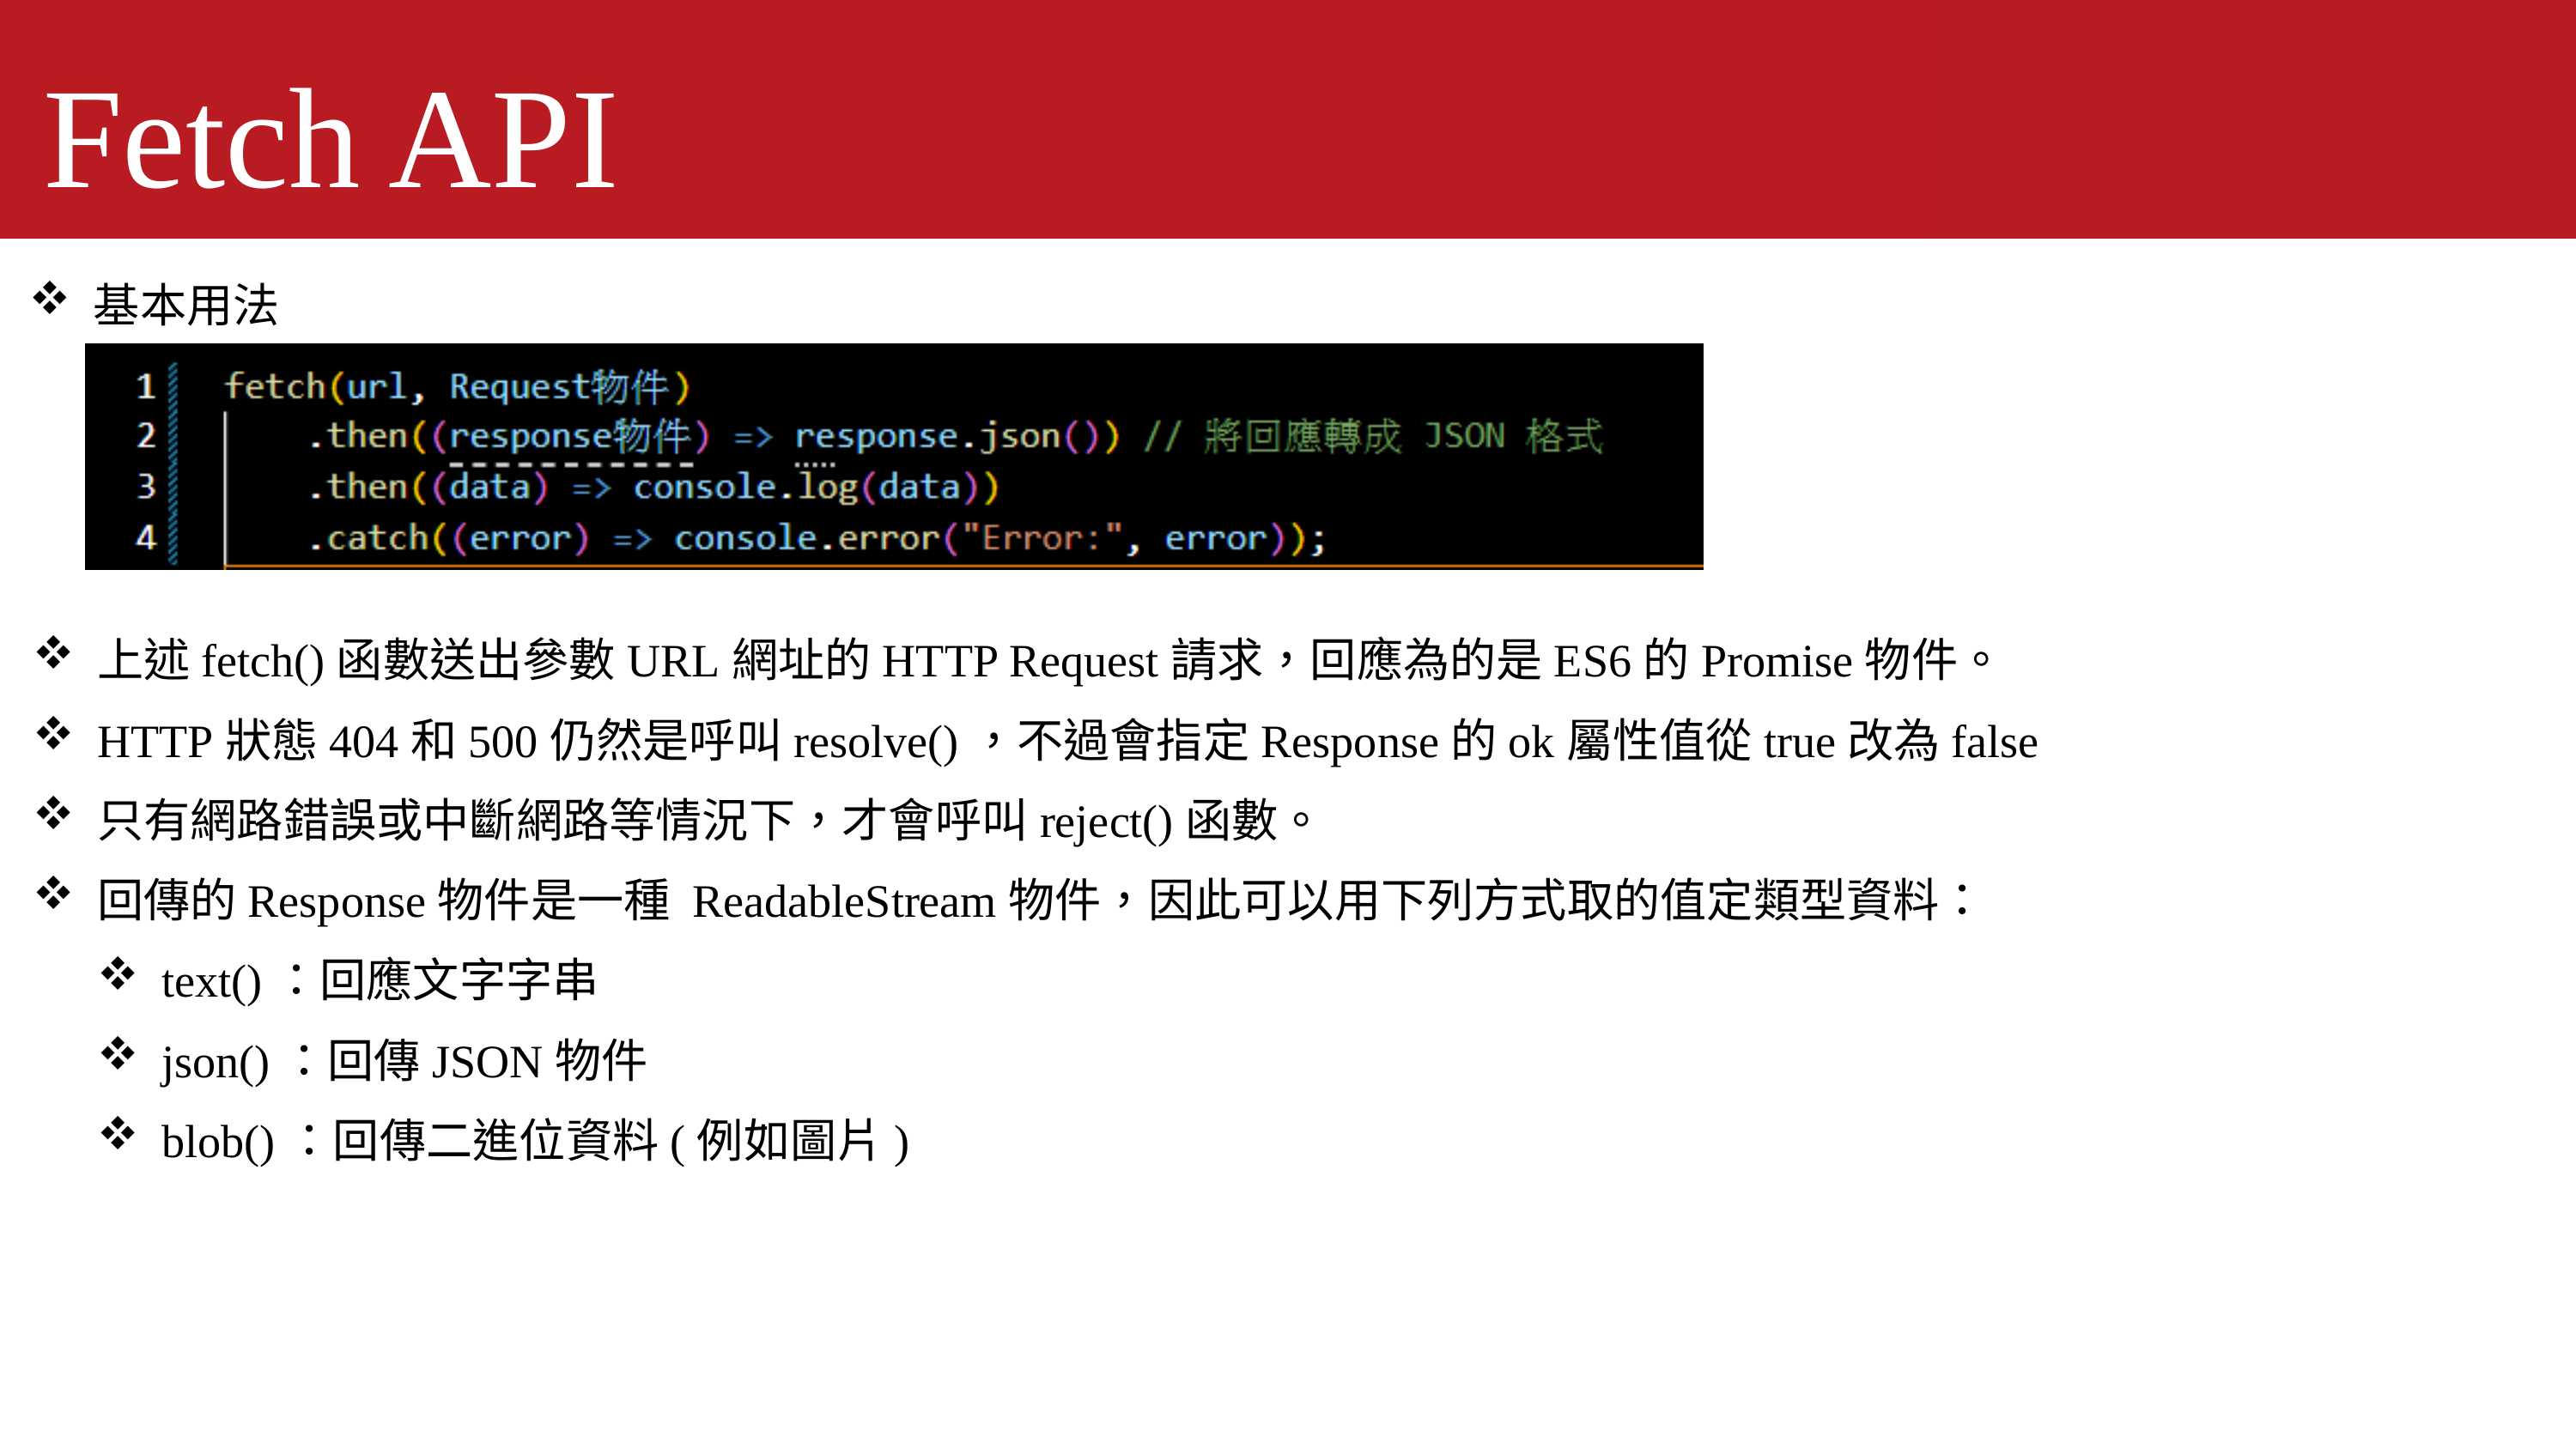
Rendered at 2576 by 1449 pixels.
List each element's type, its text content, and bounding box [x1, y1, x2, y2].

text_box 基本用法 [28, 251, 2544, 332]
text_box 上述fetch()函數送出參數URL網址的HTTP Request請求，回應為的是ES6的Promise物件。 HTTP狀態404和500仍然是呼叫resolve()，不過會指定Response的ok屬性值從true改為false 只有網路錯誤或中斷網路等情況下，才會呼叫reject()函數。 回傳的Response物件是一種 ReadableStream物件，因此可以用下列方式取的值定類型資料： text()：回應文字字串 json()：回傳JSON物件 blob()：回傳二進位資料(例如圖片) [33, 606, 2548, 1167]
picture [85, 343, 1704, 570]
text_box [0, 0, 2576, 239]
